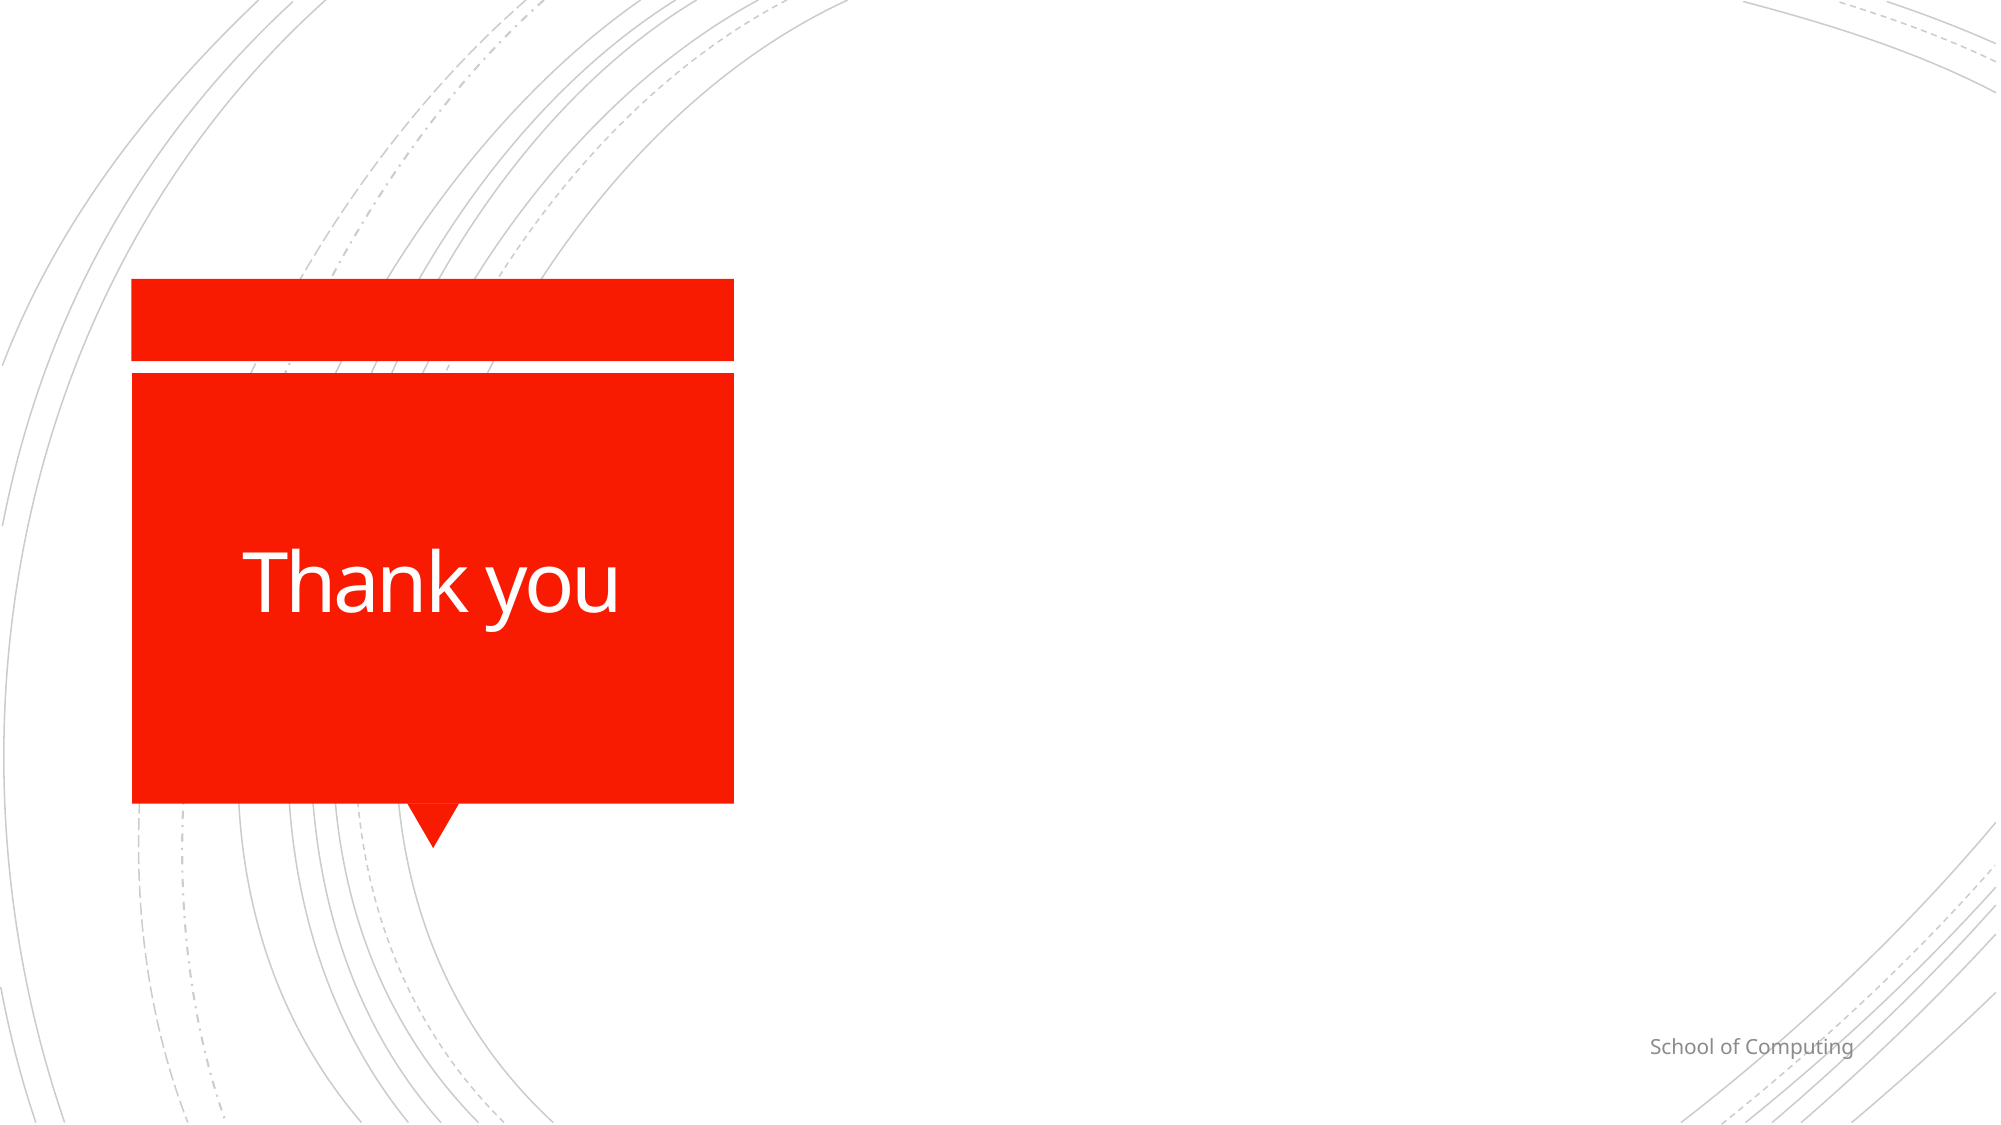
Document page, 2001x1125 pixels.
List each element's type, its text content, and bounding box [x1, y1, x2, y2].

title Thank you [145, 385, 720, 789]
footer School of Computing [131, 1021, 1869, 1074]
